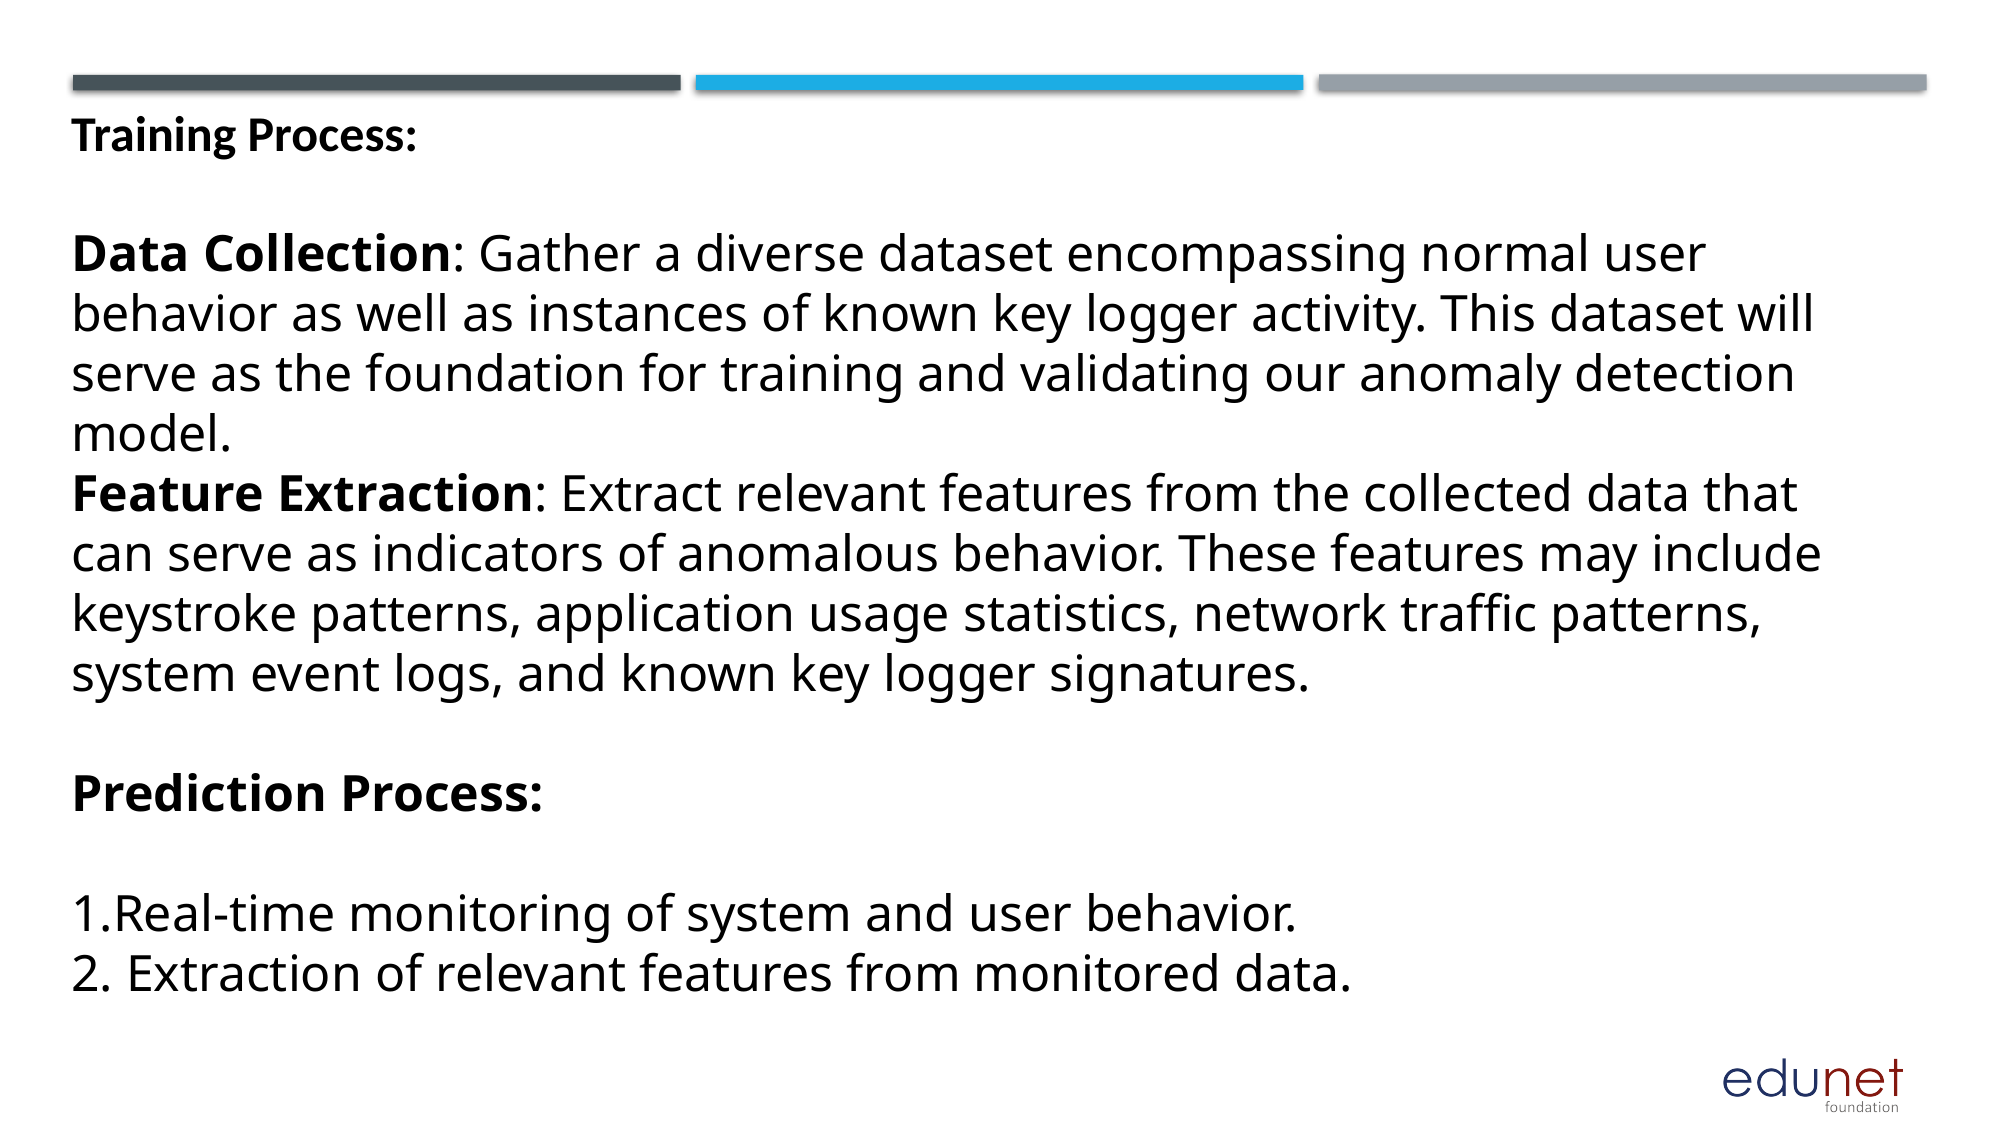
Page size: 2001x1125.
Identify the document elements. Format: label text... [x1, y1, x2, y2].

text_box Training Process: Data Collection: Gather a diverse dataset encompassing normal user behavior as well as instances of known key logger activity. This dataset will serve as the foundation for training and validating our anomaly detection model. Feature Extraction: Extract relevant features from the collected data that can serve as indicators of anomalous behavior. These features may include keystroke patterns, application usage statistics, network traffic patterns, system event logs, and known key logger signatures. Prediction Process: 1.Real-time monitoring of system and user behavior. 2. Extraction of relevant features from monitored data. [56, 93, 1910, 1125]
